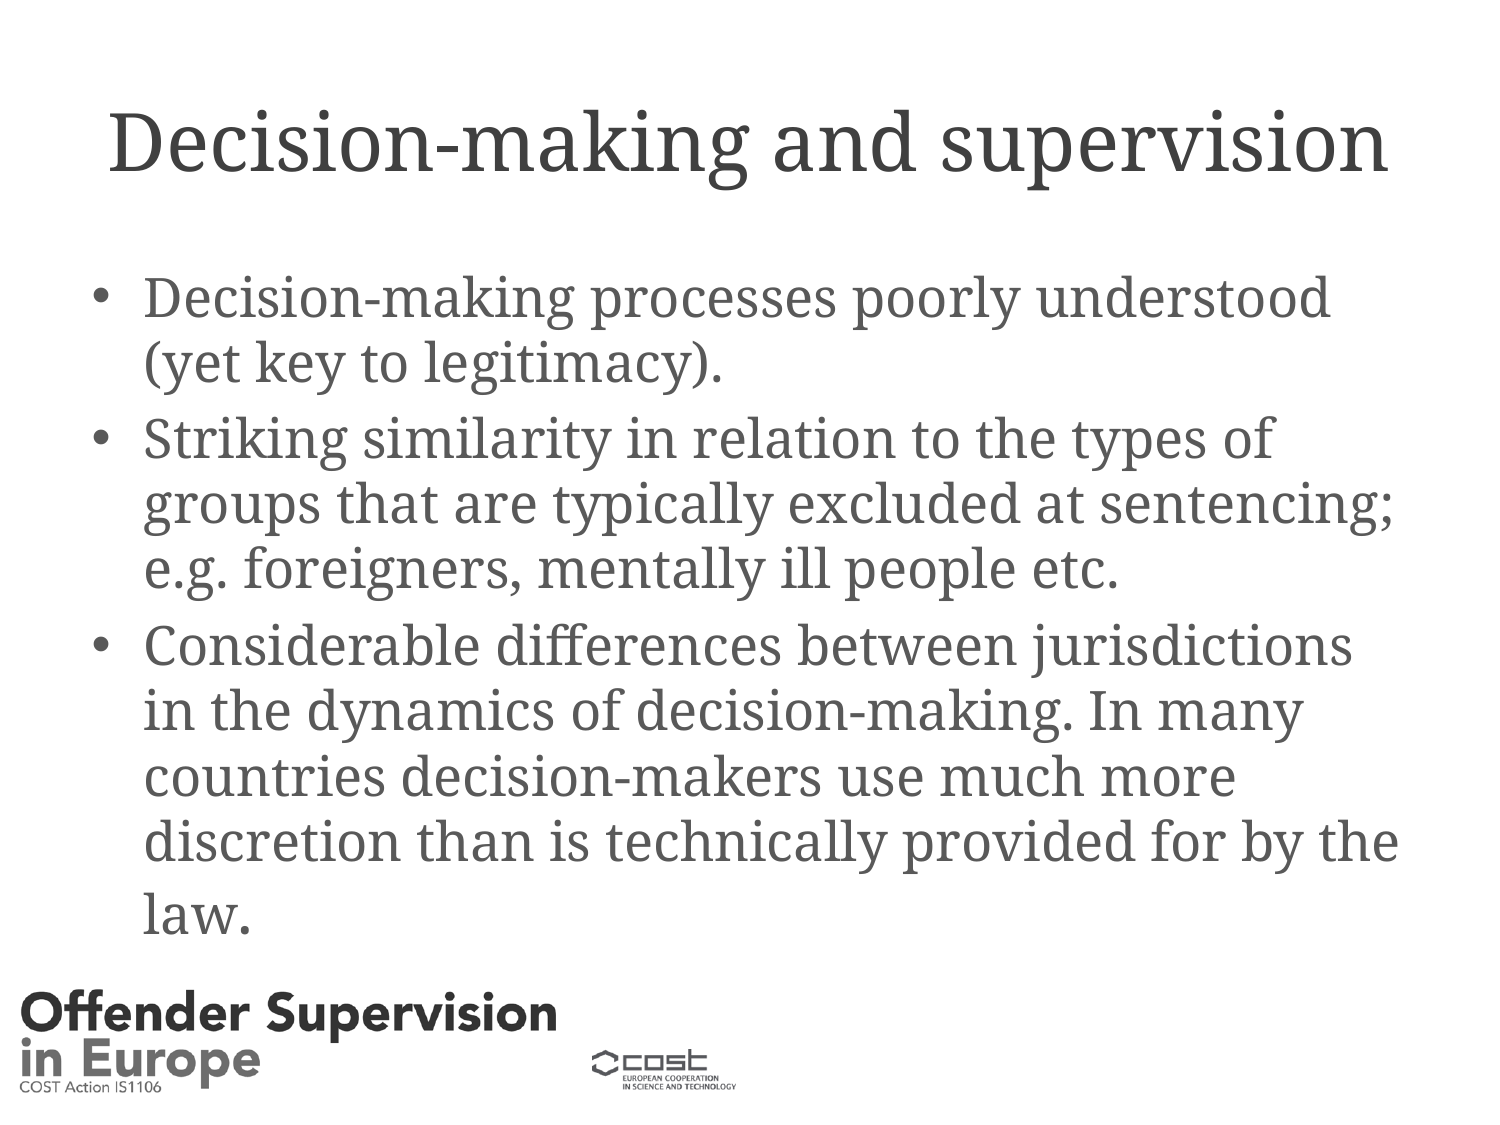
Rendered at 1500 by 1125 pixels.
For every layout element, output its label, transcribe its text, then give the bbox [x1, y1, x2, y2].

picture [17, 975, 741, 1104]
list Decision-making processes poorly understood (yet key to legitimacy). Striking similarity in relation to the types of groups that are typically excluded at sentencing; e.g. foreigners, mentally ill people etc. Considerable differences between jurisdictions in the dynamics of decision-making. In many countries decision-makers use much more discretion than is technically provided for by the law. [76, 255, 1427, 981]
title Decision-making and supervision [75, 45, 1425, 233]
